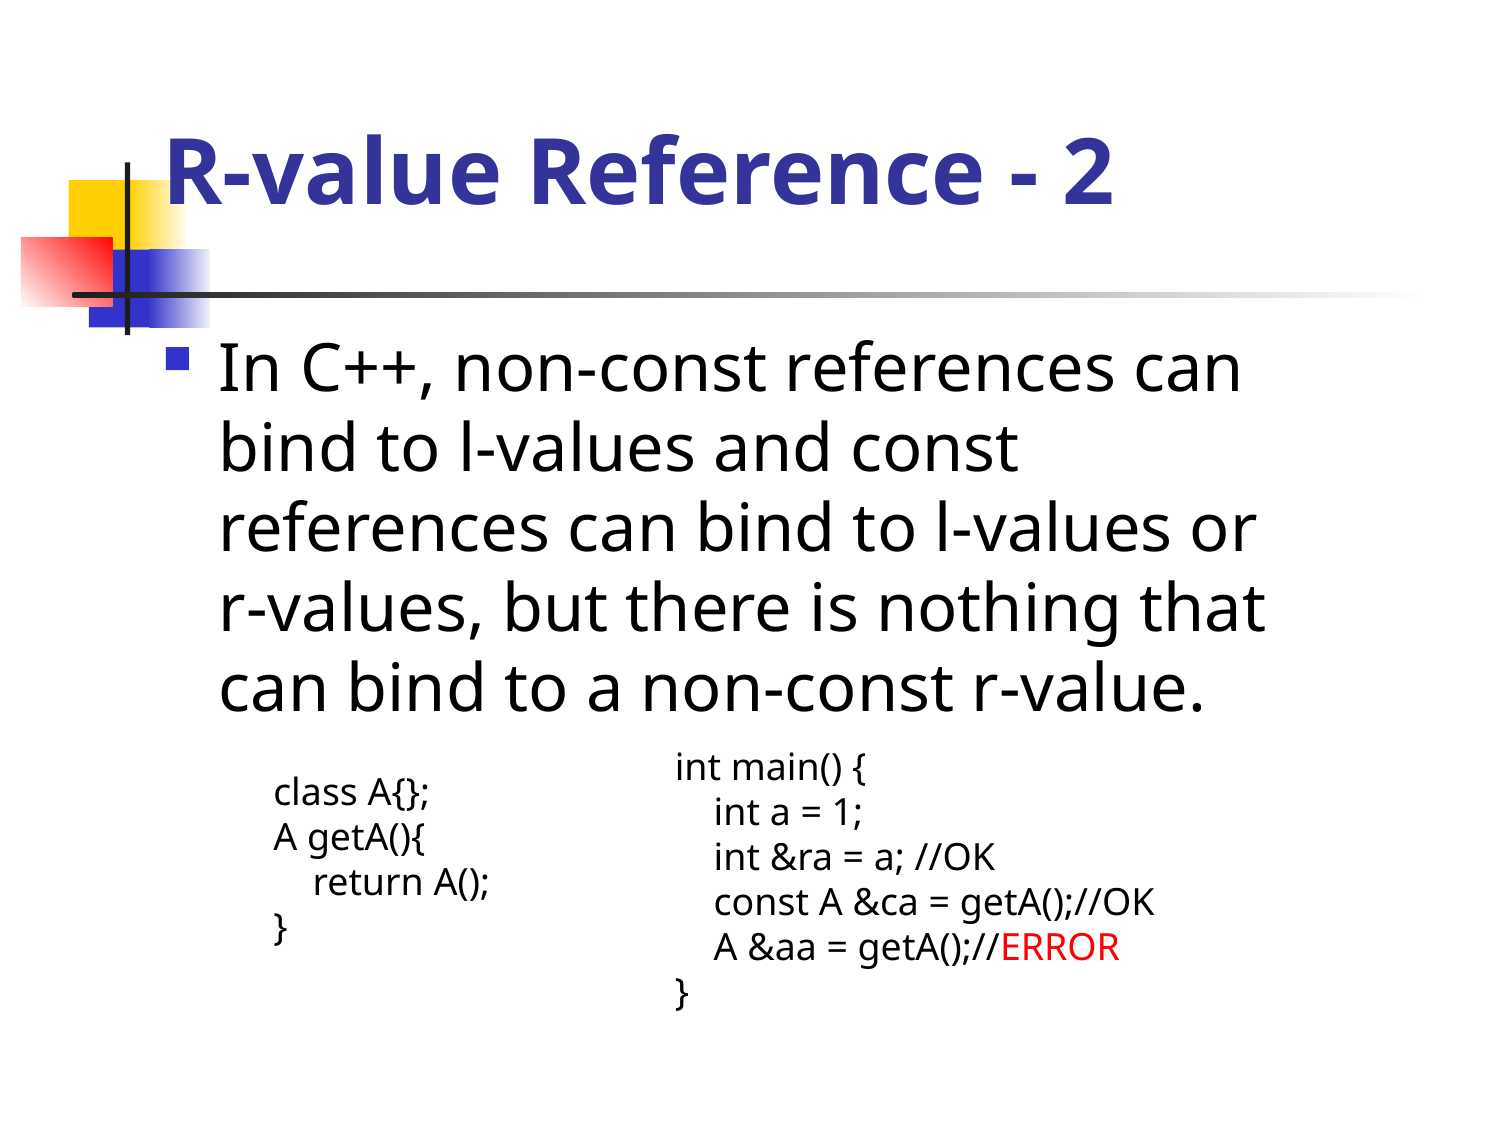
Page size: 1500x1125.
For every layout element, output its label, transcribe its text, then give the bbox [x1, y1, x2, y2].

text_box class A{}; A getA(){ return A(); } [258, 760, 506, 956]
list In C++, non-const references can bind to l-values and const references can bind to l-values or r-values, but there is nothing that can bind to a non-const r-value. [147, 316, 1331, 797]
text_box int main() { int a = 1; int &ra = a; //OK const A &ca = getA();//OK A &aa = getA();//ERROR } [660, 735, 1170, 1021]
title R-value Reference - 2 [147, 42, 1331, 231]
